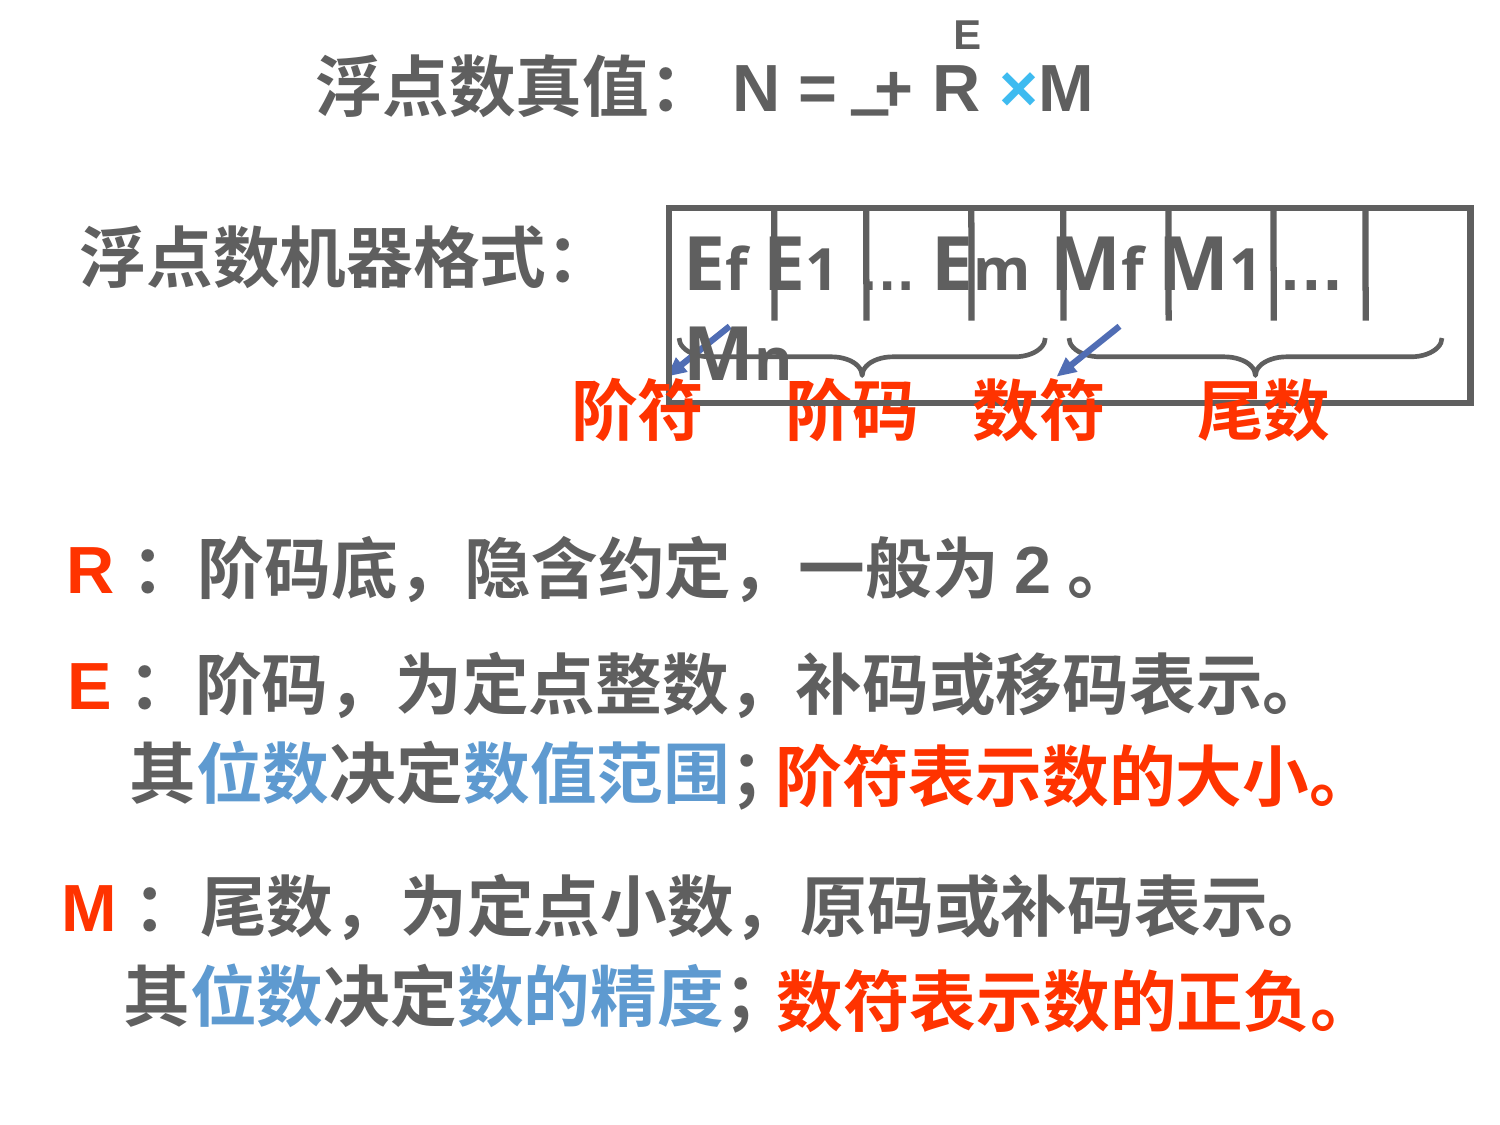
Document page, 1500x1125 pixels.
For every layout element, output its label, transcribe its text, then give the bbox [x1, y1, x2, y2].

text_box [679, 338, 1046, 376]
text_box 数符 [927, 361, 1152, 457]
text_box R：阶码底，隐含约定，一般为2。 [52, 519, 1235, 614]
text_box [1057, 326, 1120, 377]
text_box 阶码 [751, 406, 927, 456]
text_box M：尾数，为定点小数，原码或补码表示。 其位数决定数的精度； [47, 879, 1483, 1040]
text_box E：阶码，为定点整数，补码或移码表示。 其位数决定数值范围； [53, 656, 1406, 817]
text_box 阶符表示数的大小。 [760, 727, 1424, 822]
text_box 阶符 [525, 361, 751, 457]
text_box 数符表示数的正负。 [761, 952, 1425, 1047]
text_box [1069, 338, 1103, 354]
text_box 阶码 [751, 361, 927, 400]
text_box [1086, 338, 1442, 361]
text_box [300, 0, 1339, 133]
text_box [64, 208, 1471, 321]
text_box 尾数 [1152, 361, 1377, 457]
